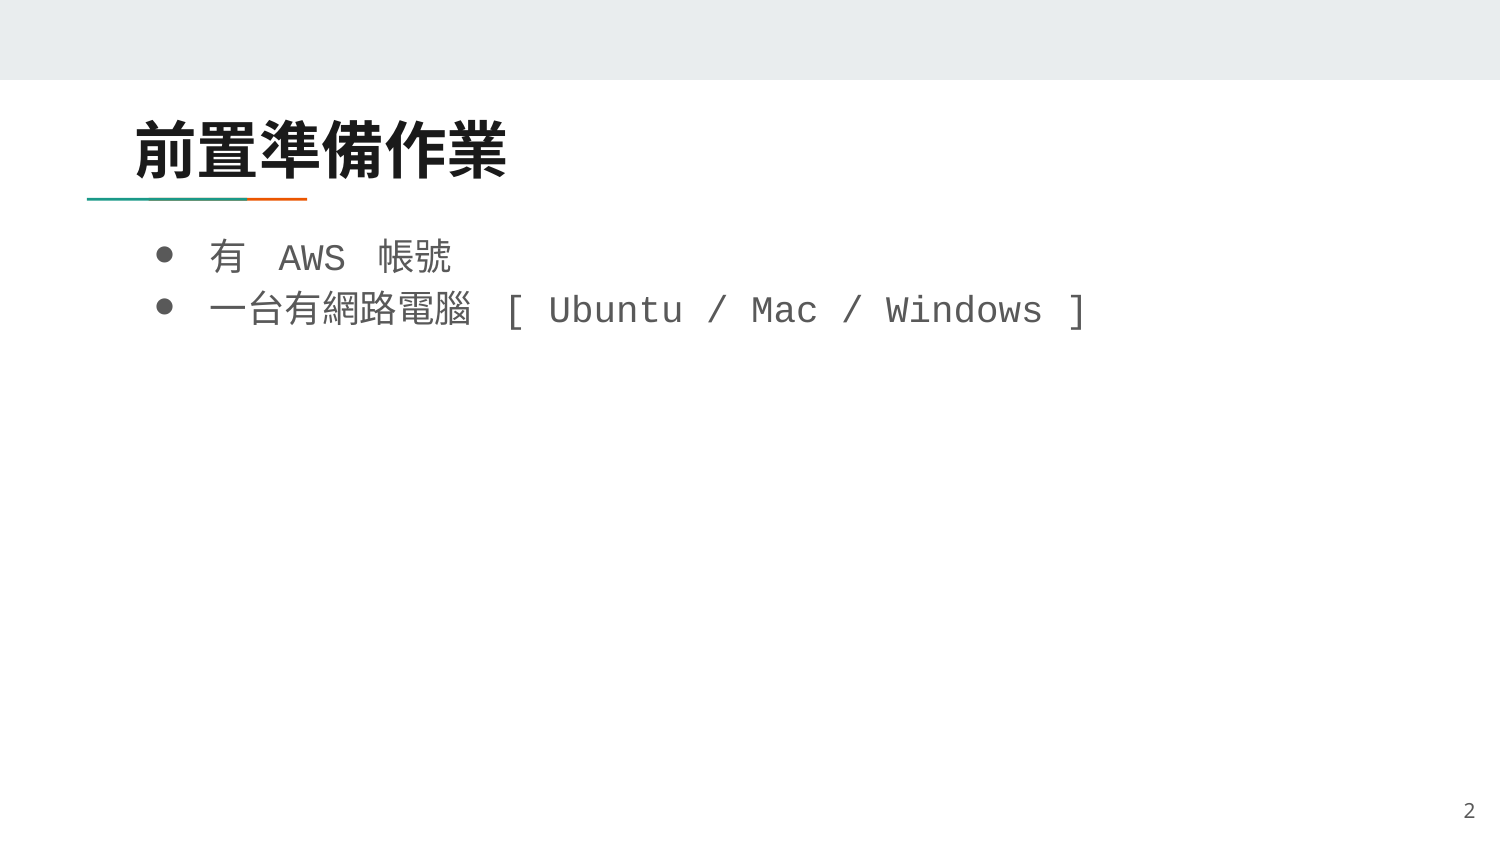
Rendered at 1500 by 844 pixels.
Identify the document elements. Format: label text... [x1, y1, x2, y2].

title 前置準備作業 [119, 96, 1381, 185]
slide_number ‹#› [1400, 779, 1491, 844]
list 有 AWS 帳號 一台有網路電腦 [ Ubuntu / Mac / Windows ] [119, 211, 1381, 583]
